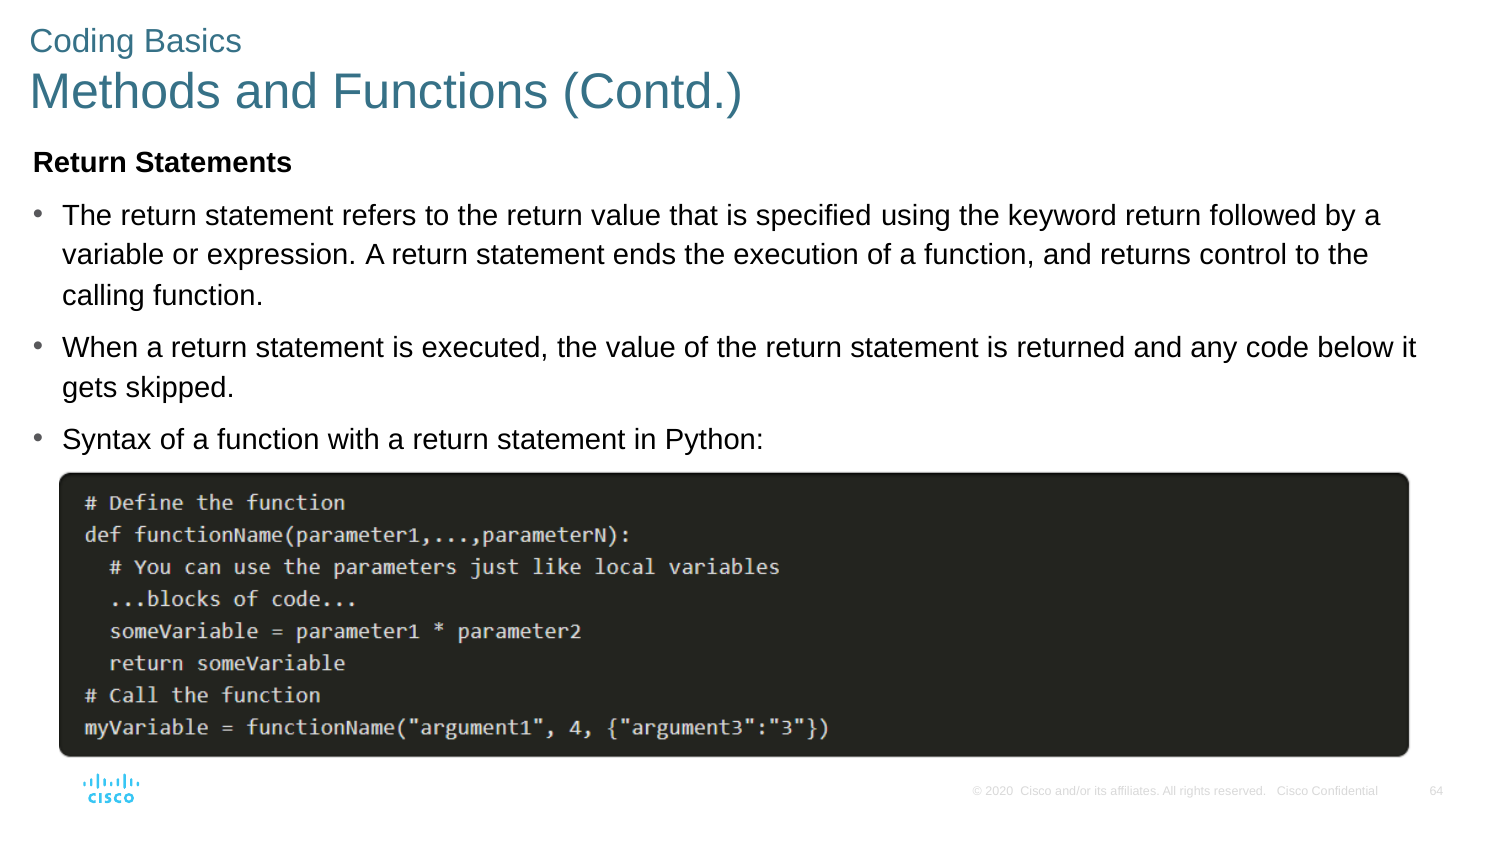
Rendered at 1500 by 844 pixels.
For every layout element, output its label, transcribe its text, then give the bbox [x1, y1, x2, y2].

picture [59, 467, 1414, 758]
title Coding Basics Methods and Functions (Contd.) [14, 6, 1327, 131]
list Return Statements The return statement refers to the return value that is specified using the keyword return followed by a variable or expression. A return statement ends the execution of a function, and returns control to the calling function. When a return statement is executed, the value of the return statement is returned and any code below it gets skipped. Syntax of a function with a return statement in Python: [0, 131, 1451, 764]
